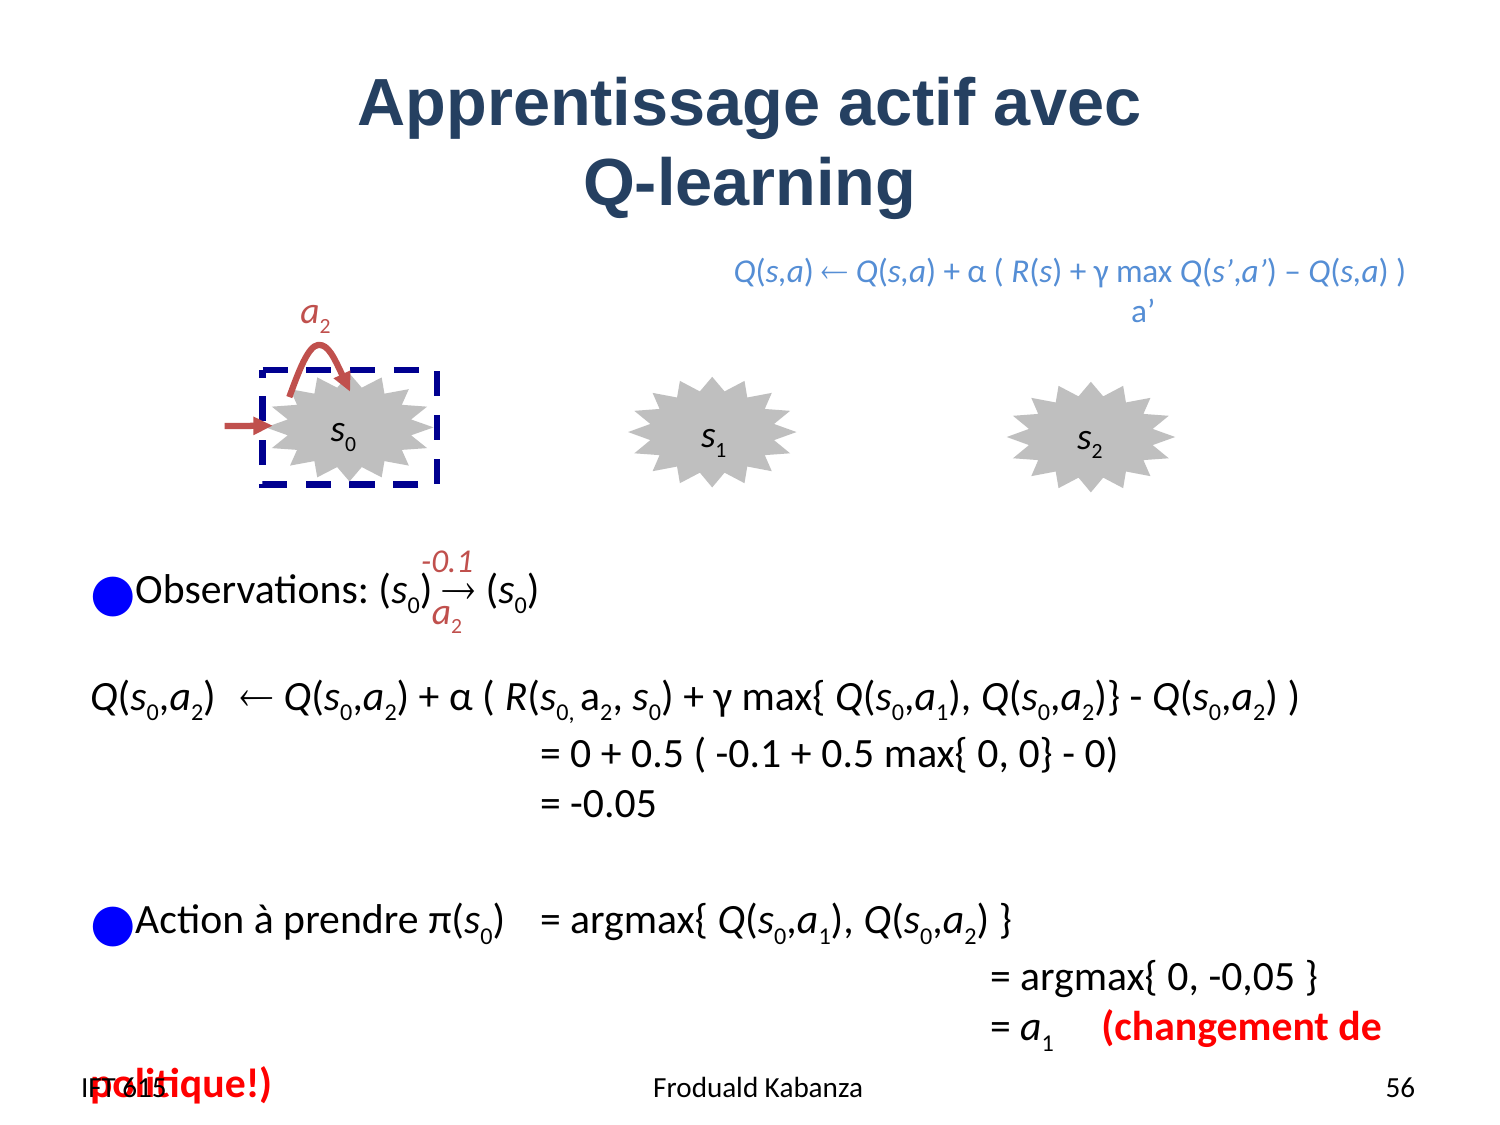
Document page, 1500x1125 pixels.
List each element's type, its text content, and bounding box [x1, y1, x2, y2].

footer Froduald Kabanza [520, 1056, 996, 1117]
slide_number 56 [1080, 1056, 1431, 1117]
text_box -0.1 [406, 532, 489, 587]
text_box a2 [285, 278, 346, 345]
text_box Q(s,a)  Q(s,a) + α ( R(s) + γ max Q(s’,a’) – Q(s,a) ) a’ [718, 241, 1422, 337]
text_box a2 [417, 579, 477, 646]
slide_number IFT 615 [66, 1056, 356, 1117]
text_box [1006, 381, 1176, 493]
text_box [265, 373, 434, 482]
title Apprentissage actif avec Q-learning [75, 45, 1425, 233]
text_box [299, 345, 341, 371]
list Observations: (s0)  (s0) Q(s0,a2)  Q(s0,a2) + α ( R(s0, a2, s0) + γ max{ Q(s0,a1), Q(s0,a2)} - Q(s0,a2) ) = 0 + 0.5 ( -0.1 + 0.5 max{ 0, 0} - 0) = -0.05 Action à prendre π(s0) = argmax{ Q(s0,a1), Q(s0,a2) } = argmax{ 0, -0,05 } = a1 (changement de politique!) [75, 262, 1425, 1005]
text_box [627, 376, 797, 488]
